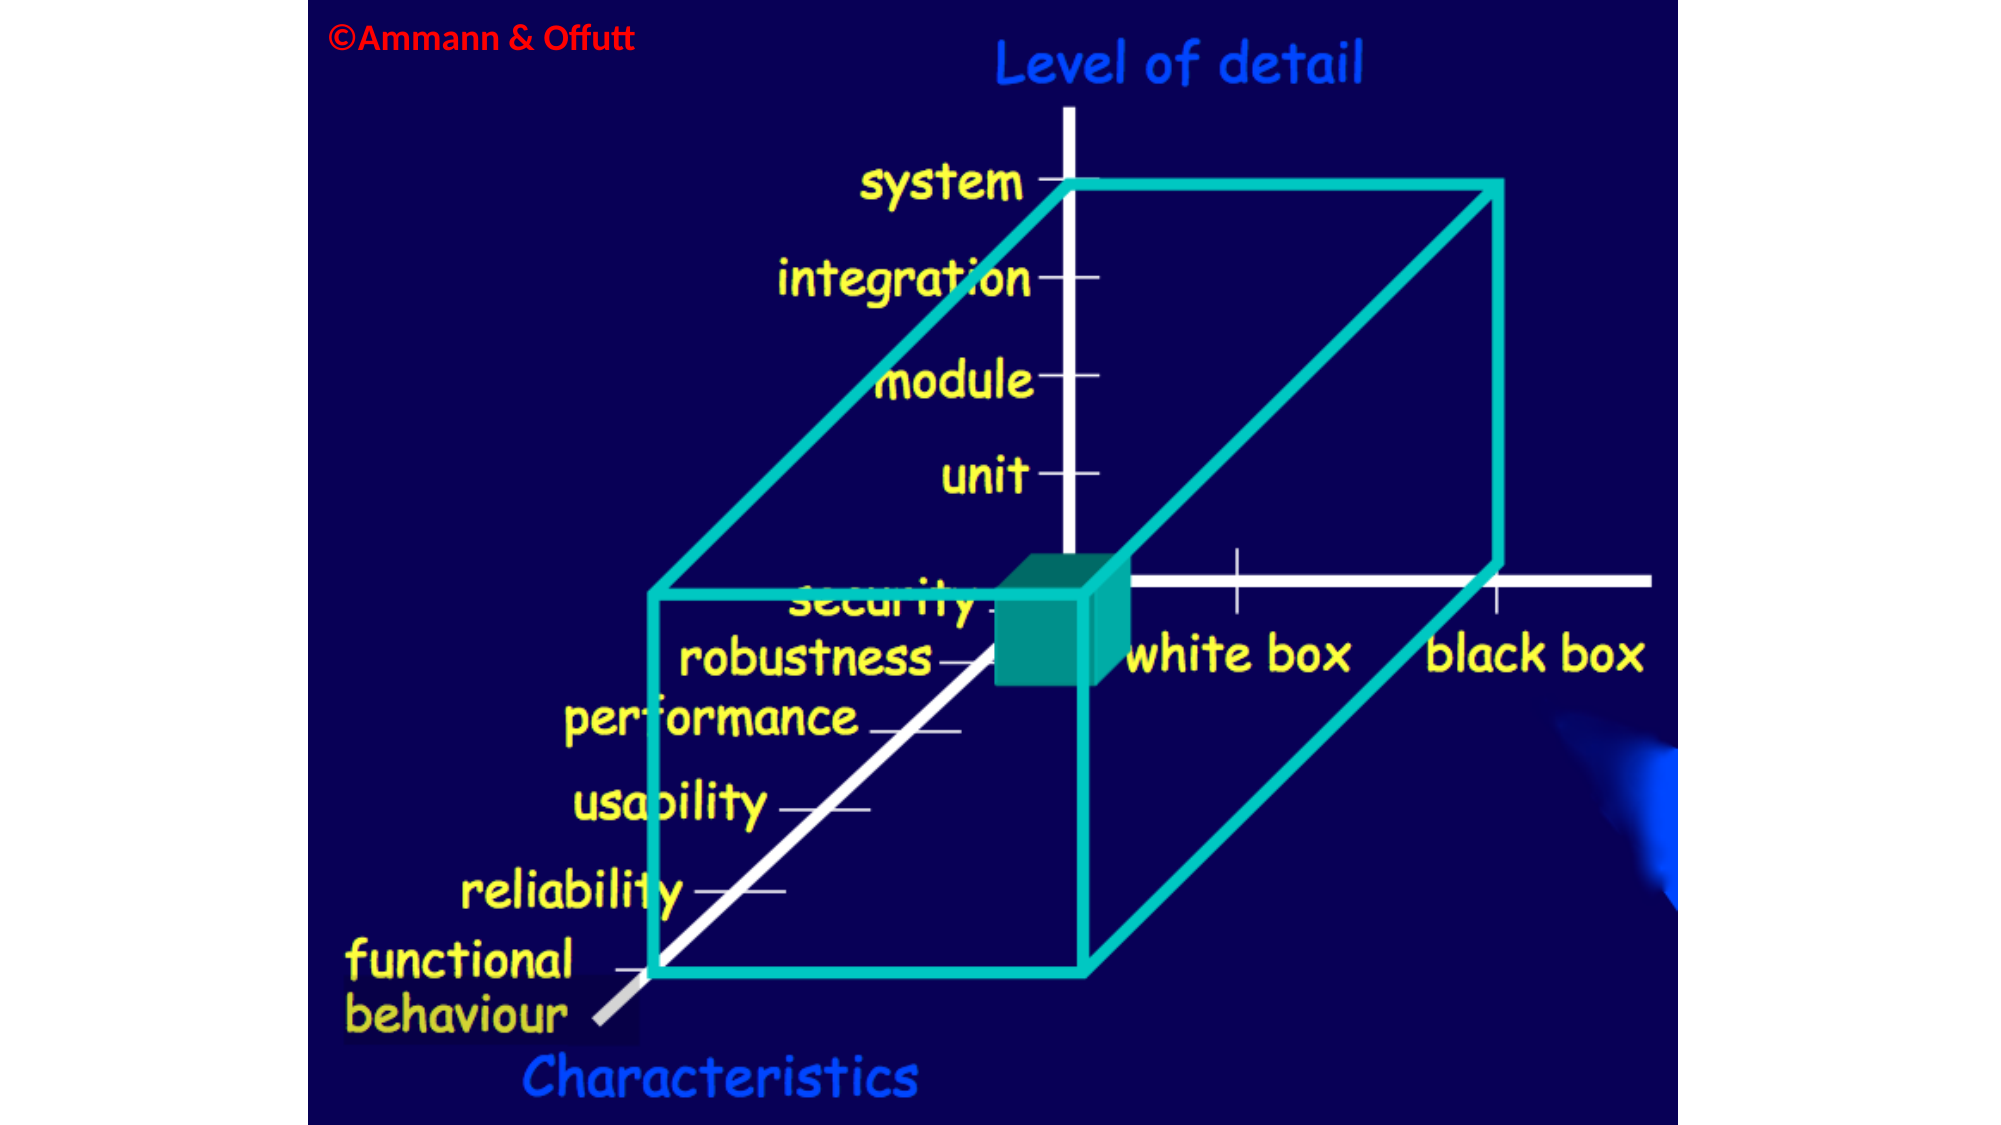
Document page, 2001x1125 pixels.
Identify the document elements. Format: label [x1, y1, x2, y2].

picture [308, 0, 1678, 1125]
